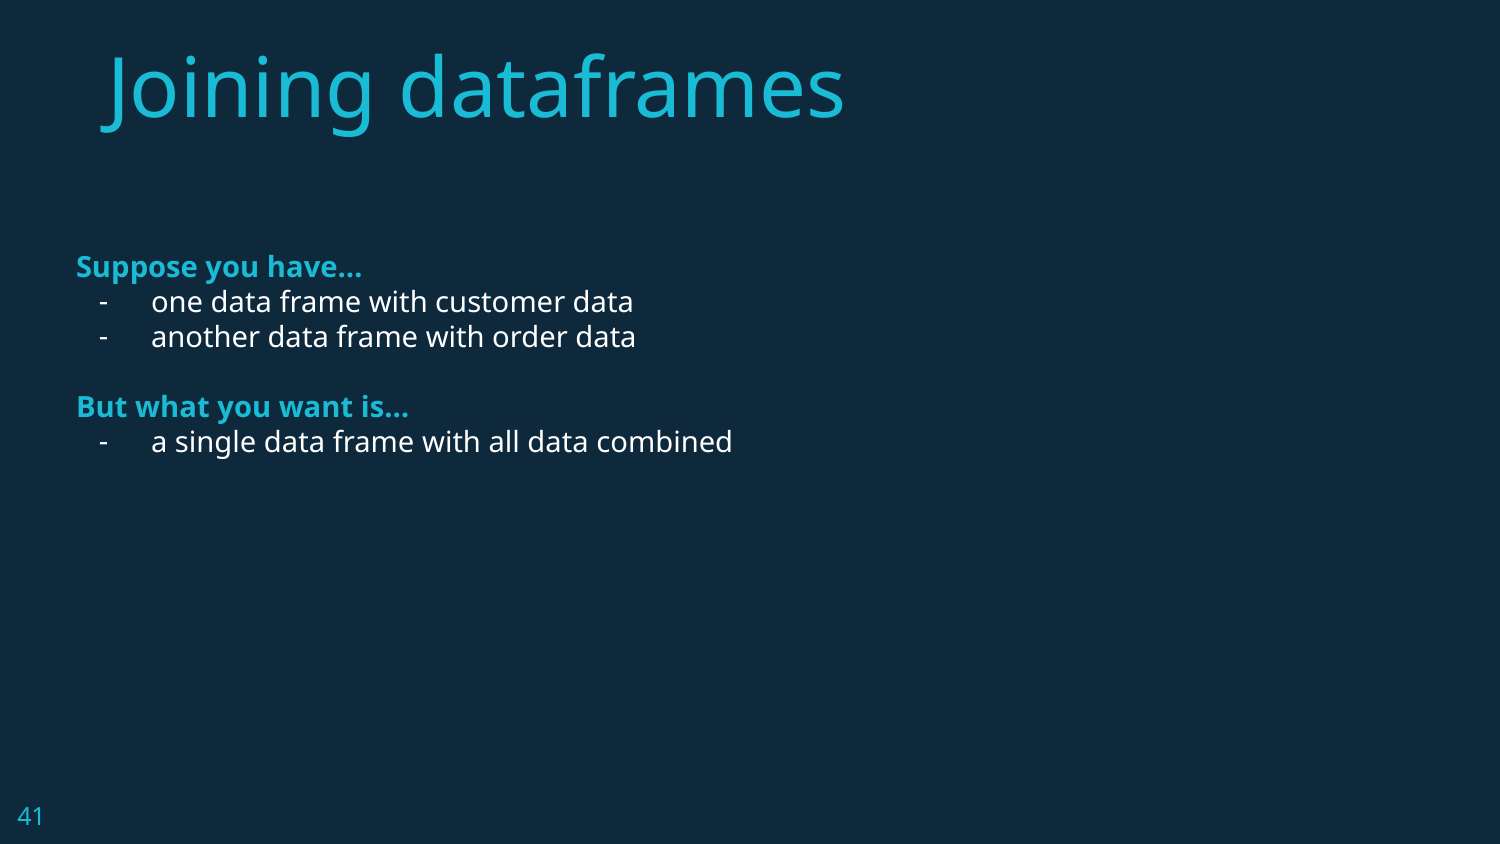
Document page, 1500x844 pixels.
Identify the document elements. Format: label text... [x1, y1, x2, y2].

text_box Suppose you have… one data frame with customer data another data frame with order data But what you want is… a single data frame with all data combined [61, 233, 1331, 726]
title Joining dataframes [92, 43, 1399, 149]
slide_number ‹#› [2, 785, 93, 844]
